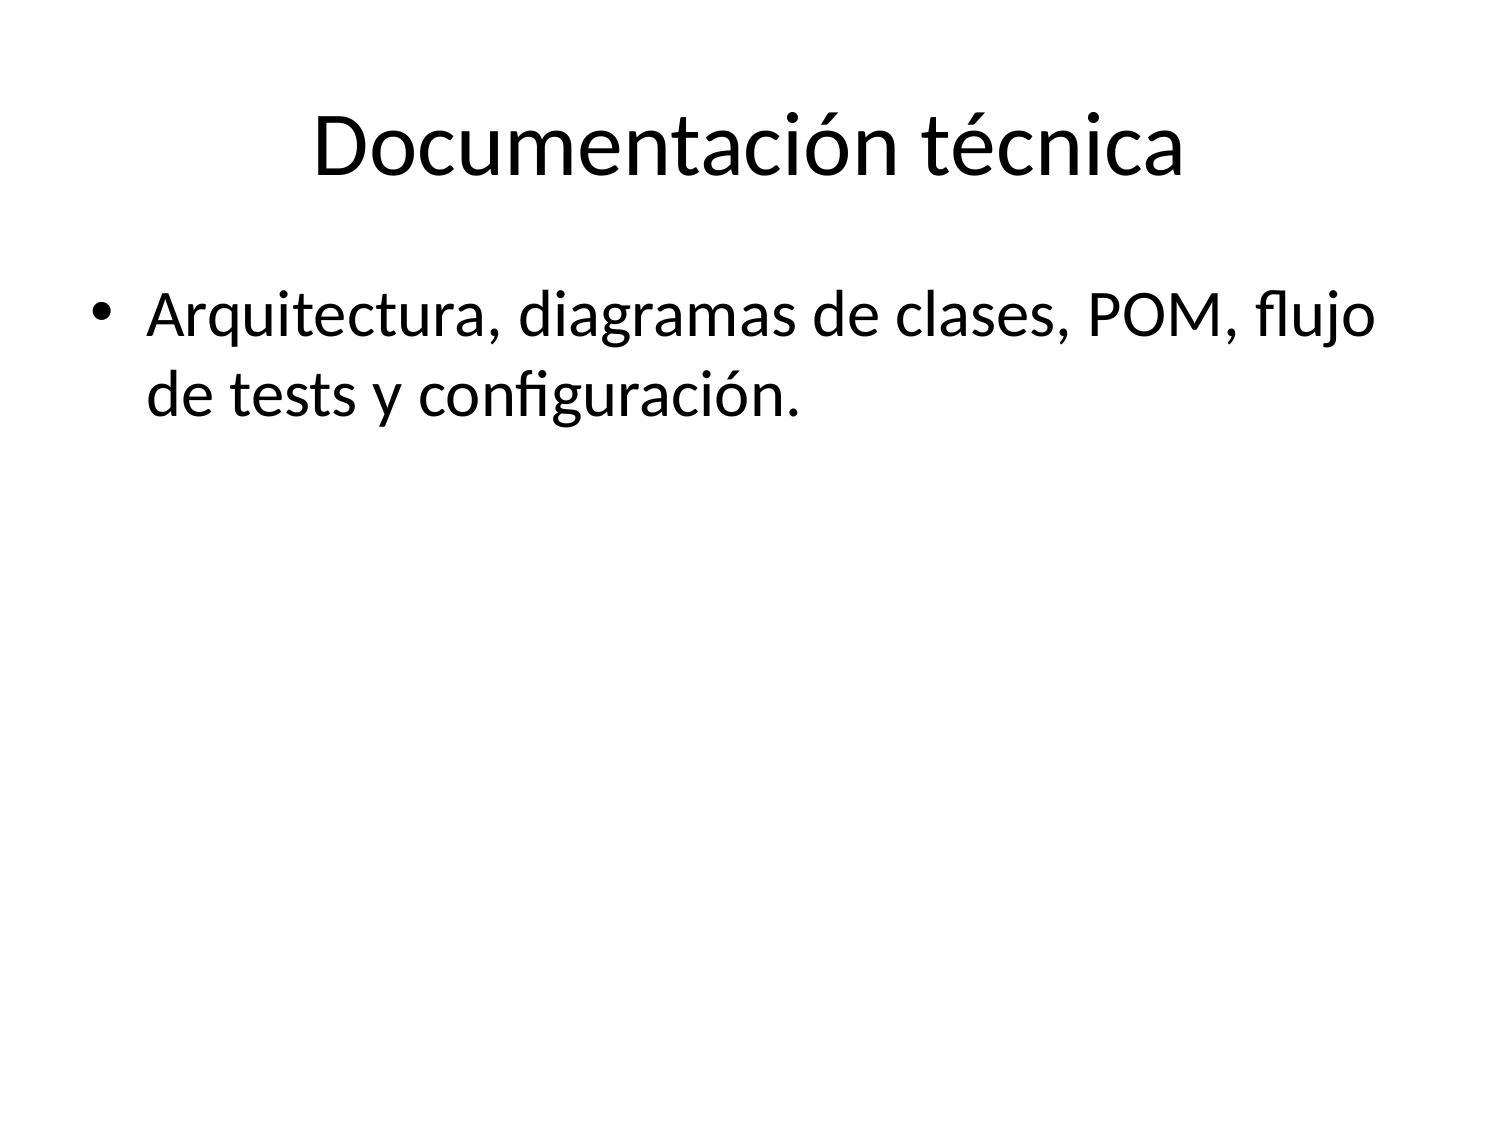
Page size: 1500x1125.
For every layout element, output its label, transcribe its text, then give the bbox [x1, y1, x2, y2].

list Arquitectura, diagramas de clases, POM, flujo de tests y configuración. [75, 262, 1425, 1005]
title Documentación técnica [75, 45, 1425, 233]
